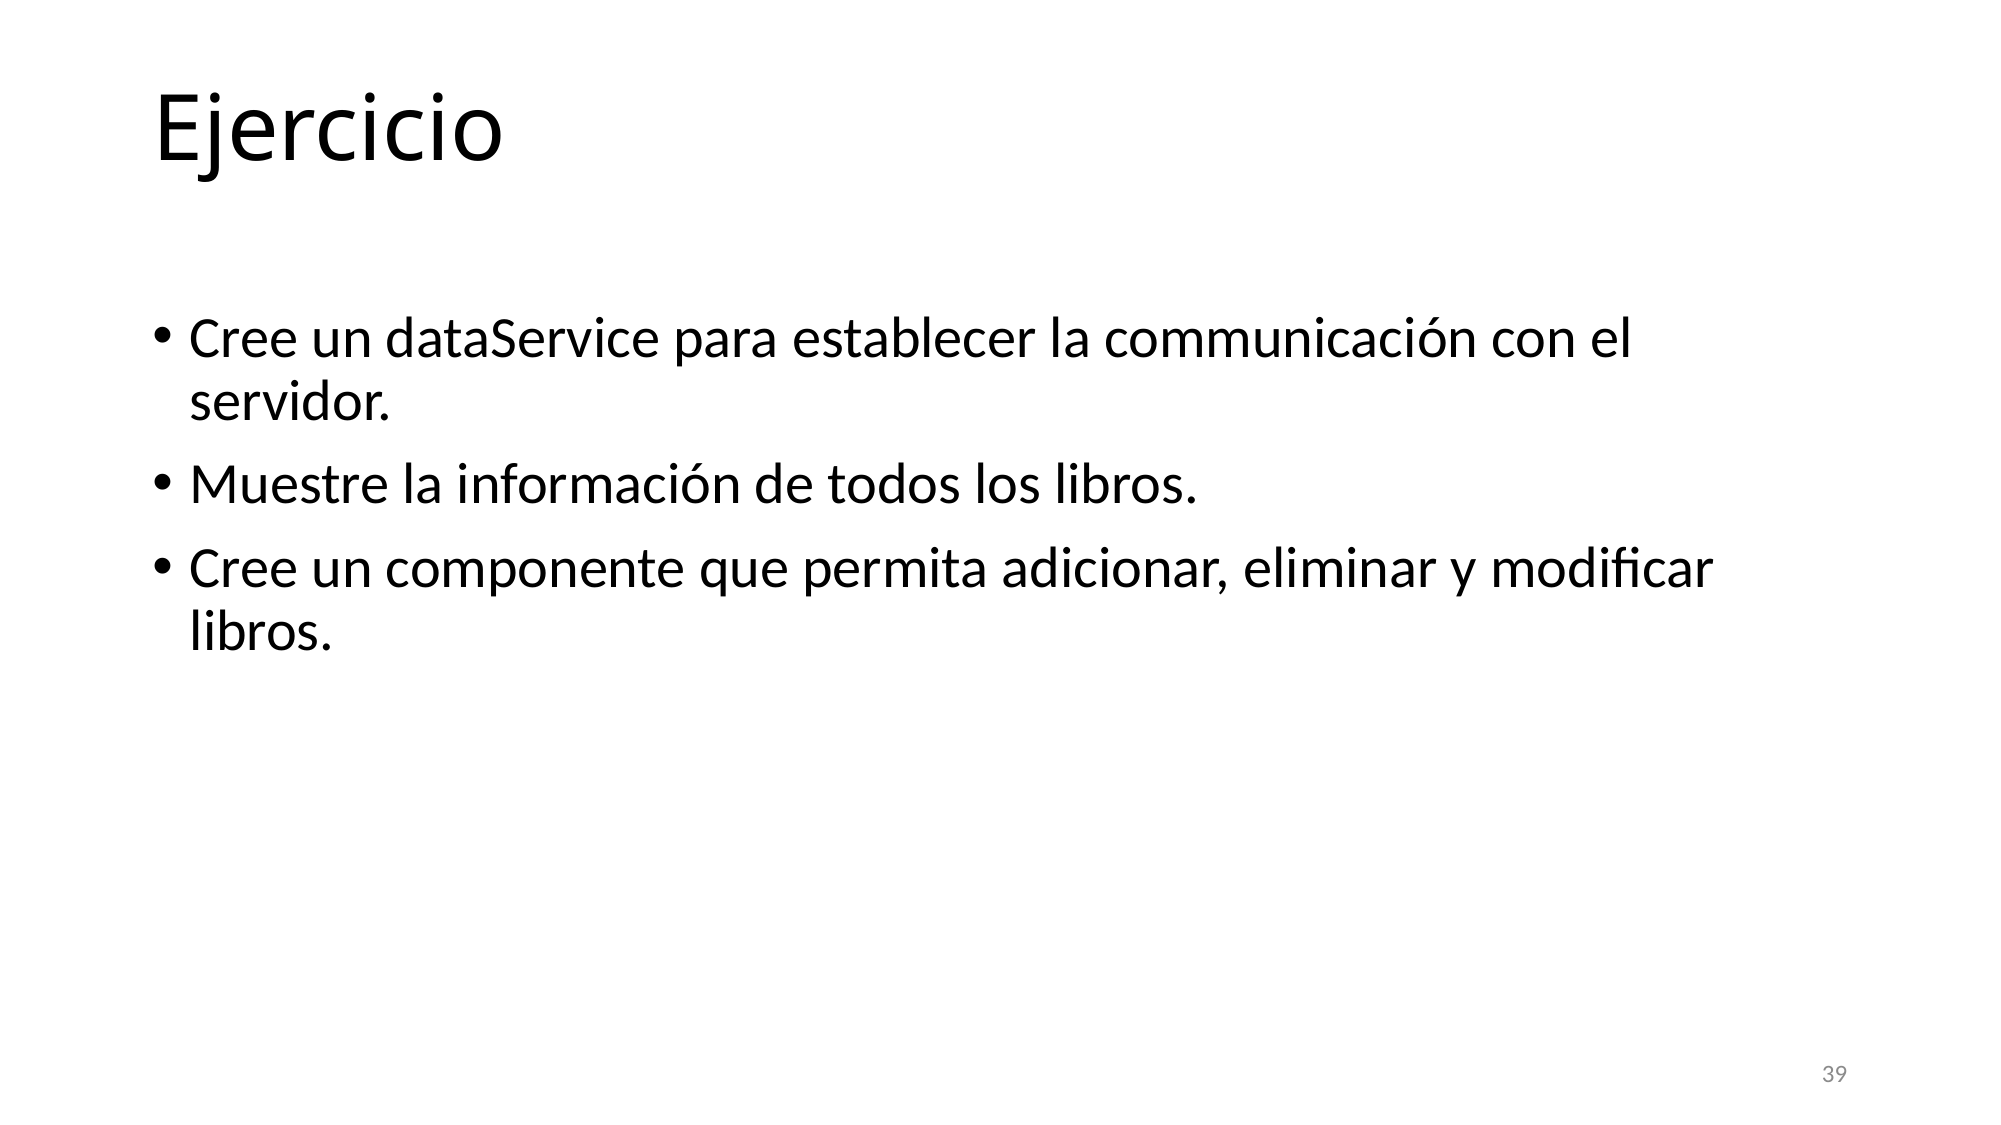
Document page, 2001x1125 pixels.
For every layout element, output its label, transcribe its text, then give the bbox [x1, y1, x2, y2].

title Ejercicio [137, 22, 1863, 240]
list Cree un dataService para establecer la communicación con el servidor. Muestre la información de todos los libros. Cree un componente que permita adicionar, eliminar y modificar libros. [137, 299, 1863, 1014]
slide_number 39 [1412, 1042, 1863, 1103]
